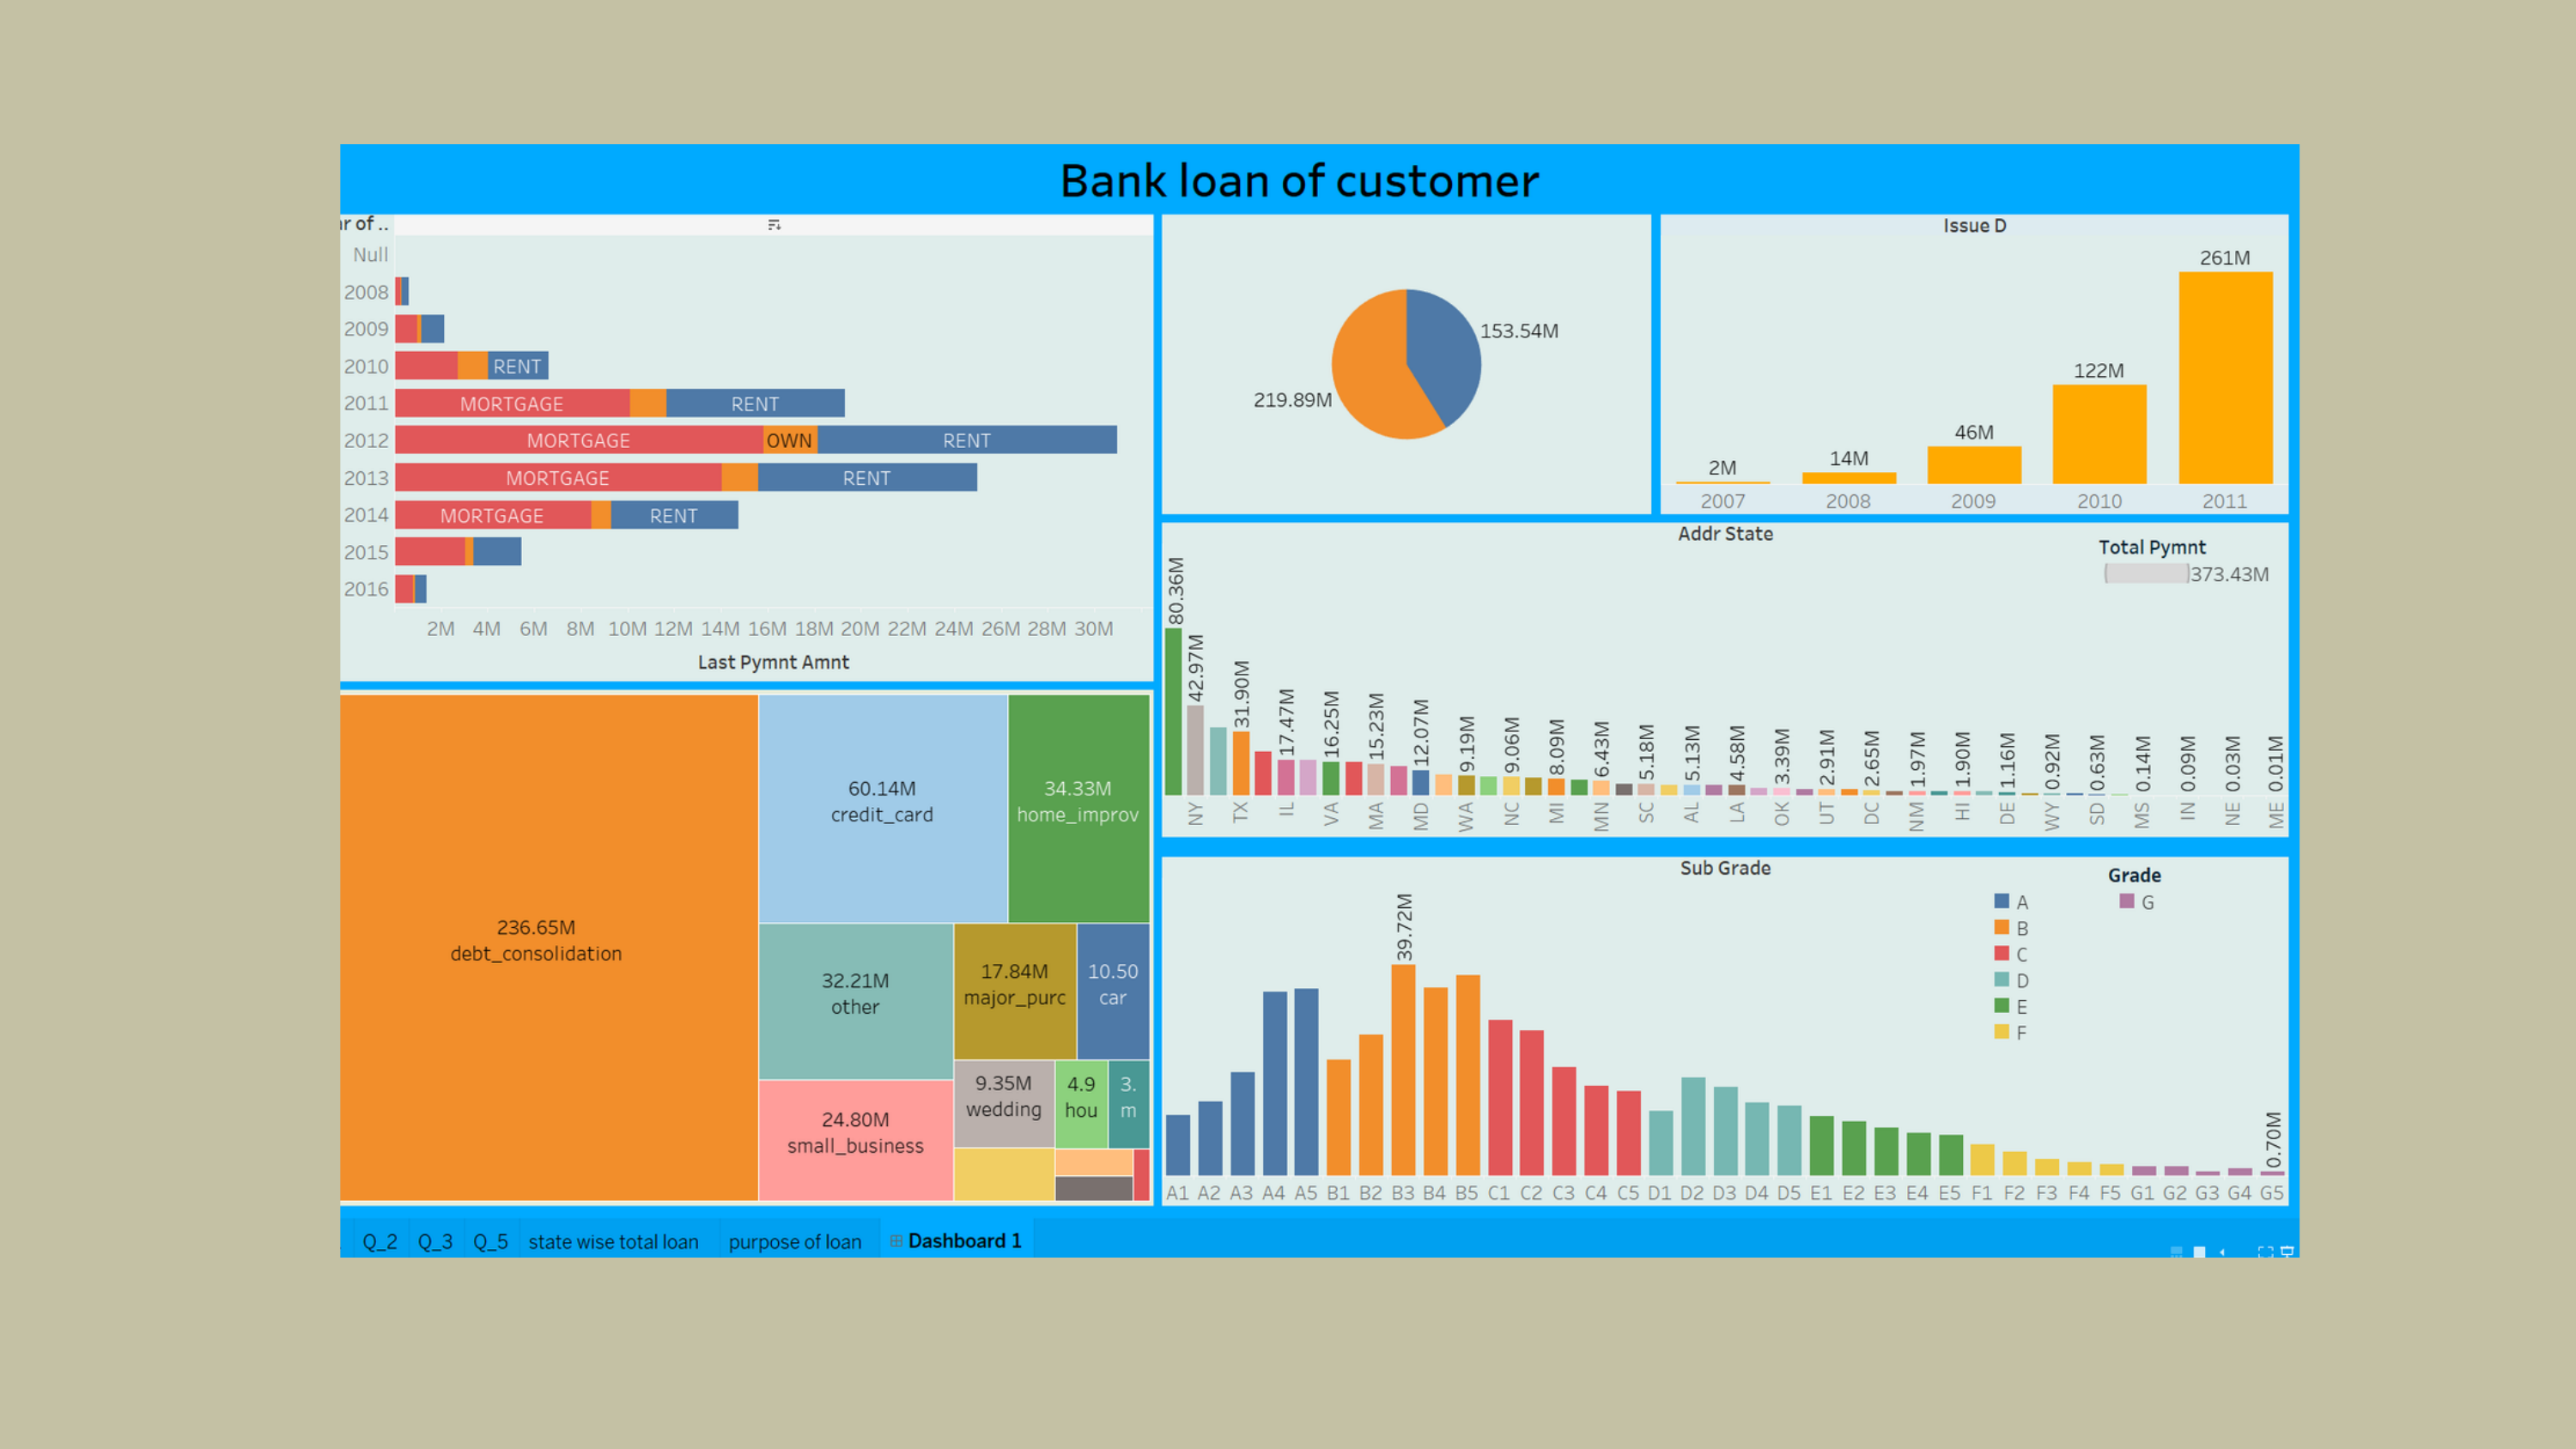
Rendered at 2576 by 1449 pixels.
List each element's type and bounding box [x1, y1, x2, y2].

text_box [340, 144, 2300, 1258]
